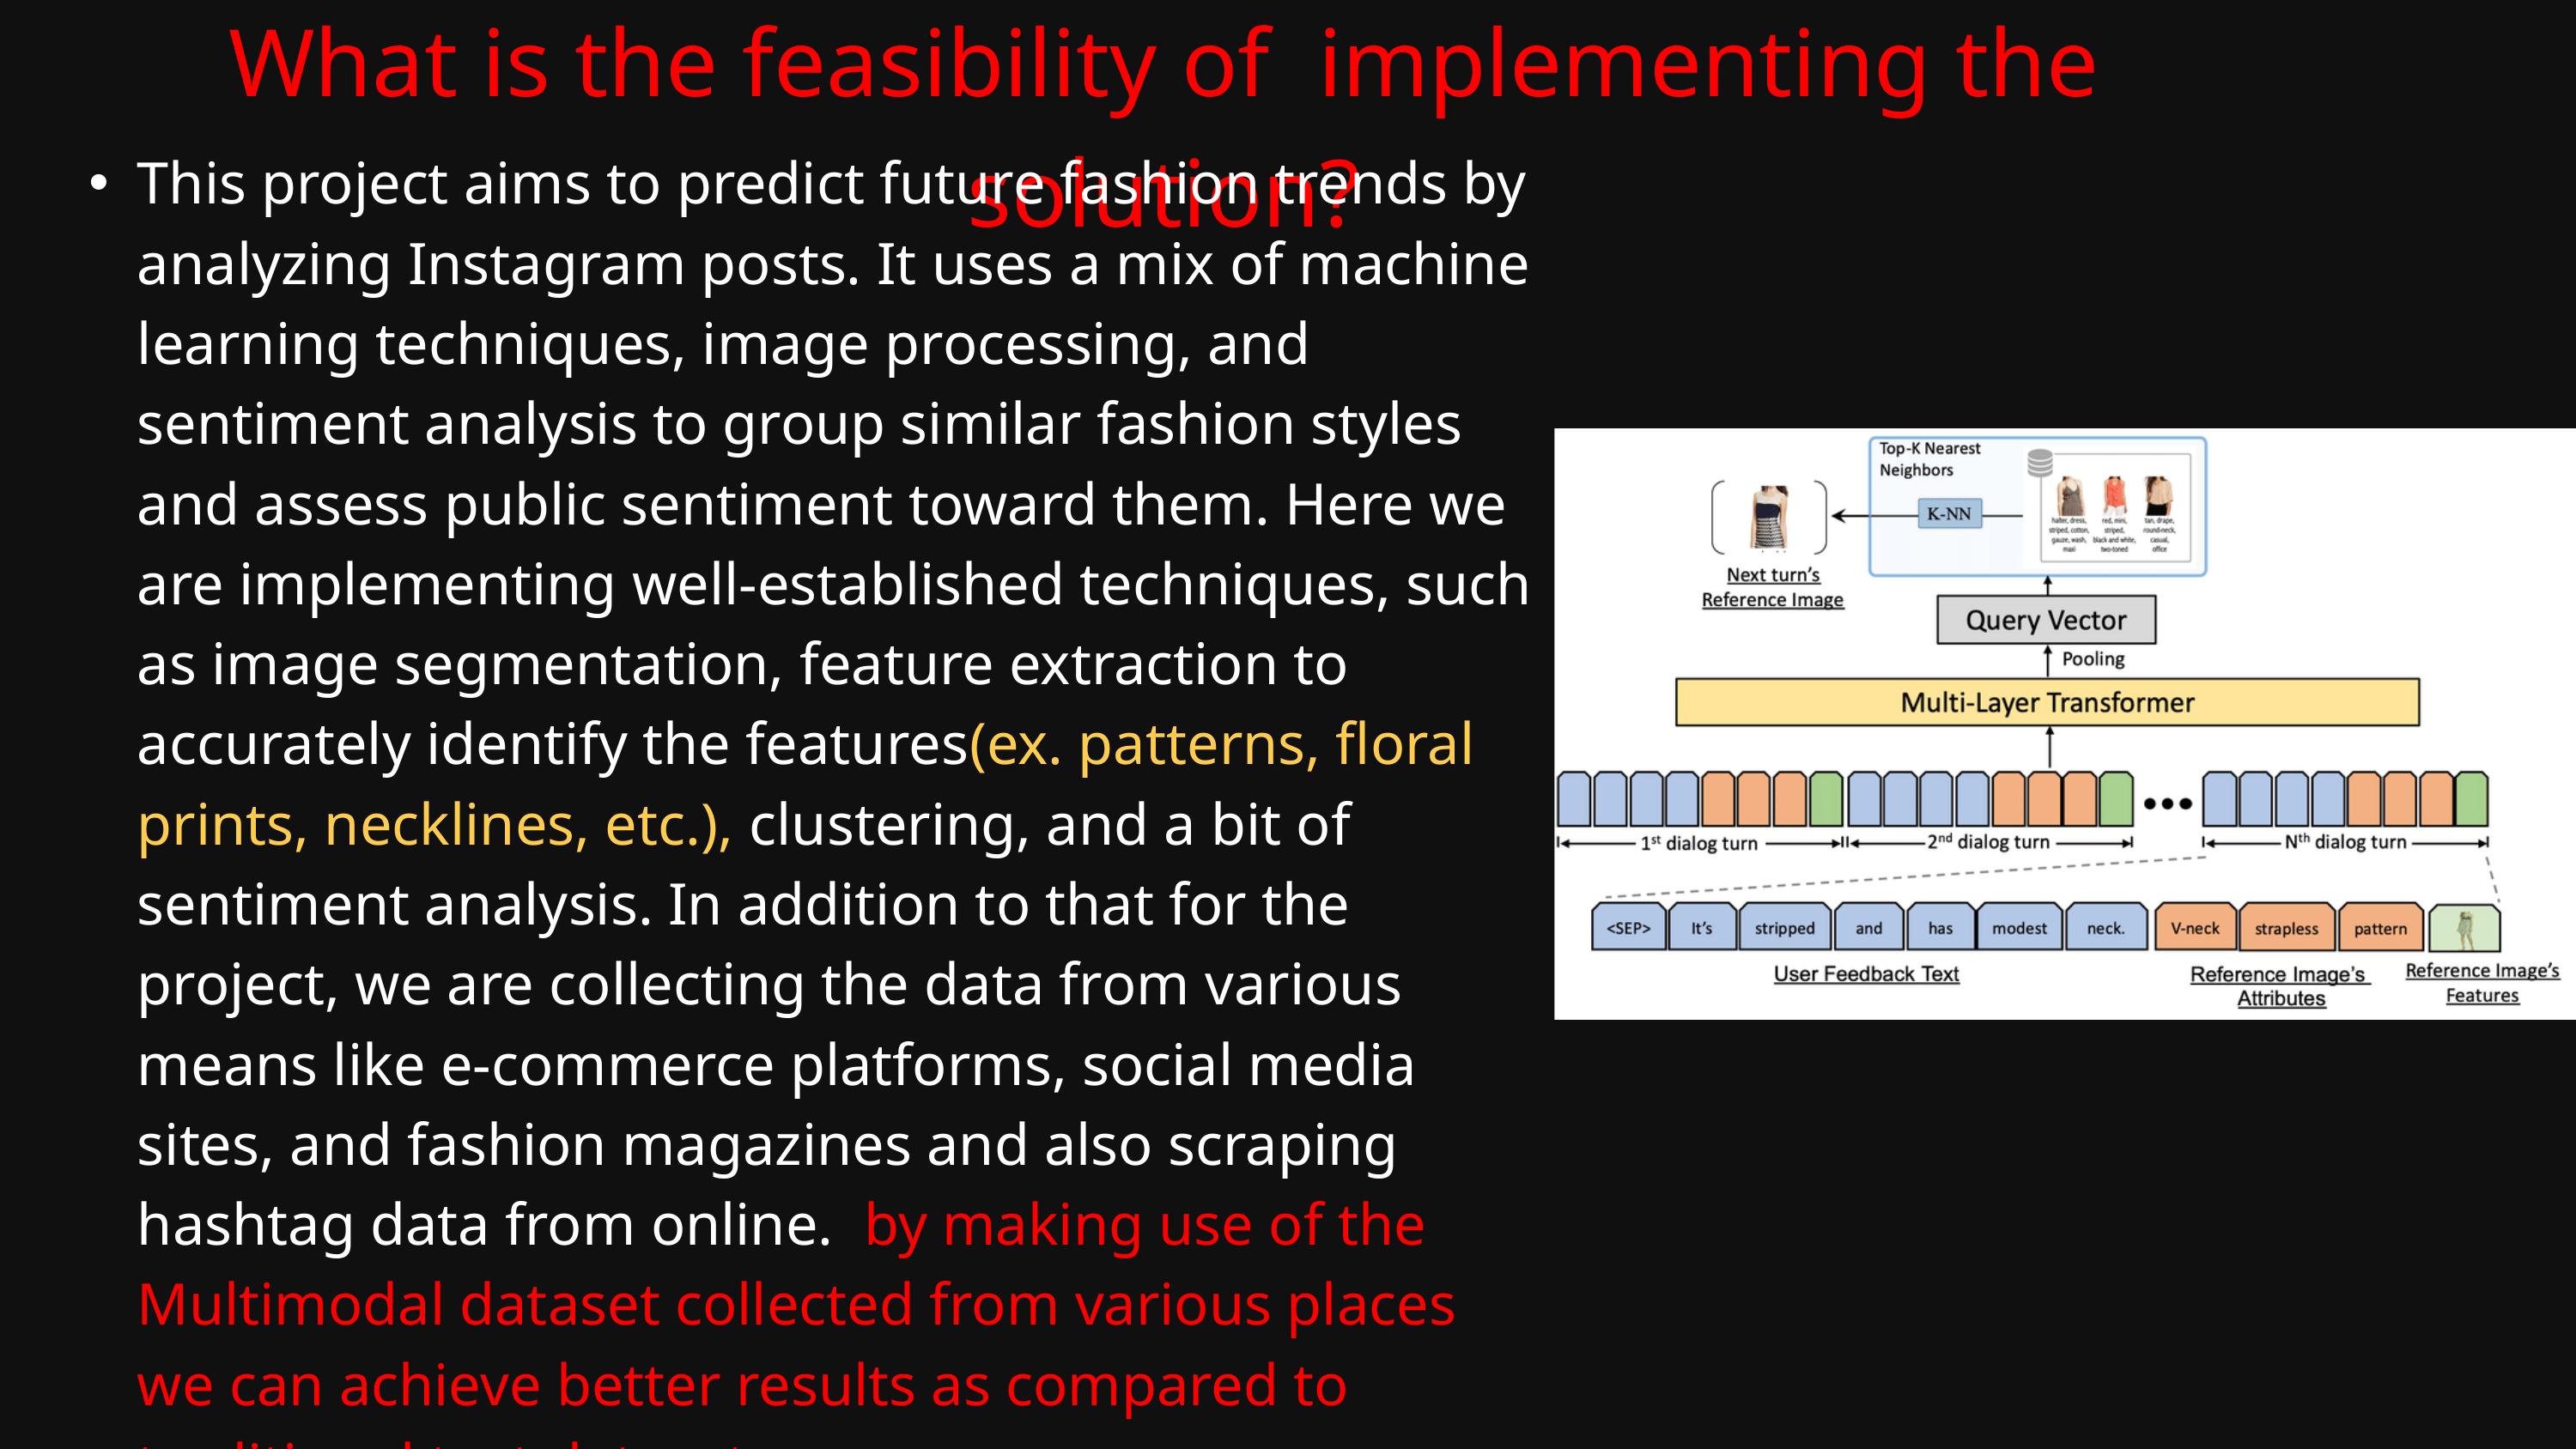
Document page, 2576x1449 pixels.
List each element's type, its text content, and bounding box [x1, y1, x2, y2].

text_box What is the feasibility of implementing the solution? [39, 0, 2288, 246]
text_box This project aims to predict future fashion trends by analyzing Instagram posts. It uses a mix of machine learning techniques, image processing, and sentiment analysis to group similar fashion styles and assess public sentiment toward them. Here we are implementing well-established techniques, such as image segmentation, feature extraction to accurately identify the features(ex. patterns, floral prints, necklines, etc.), clustering, and a bit of sentiment analysis. In addition to that for the project, we are collecting the data from various means like e-commerce platforms, social media sites, and fashion magazines and also scraping hashtag data from online. by making use of the Multimodal dataset collected from various places we can achieve better results as compared to traditional text datasets [39, 135, 1537, 1449]
text_box [1554, 428, 2576, 1020]
